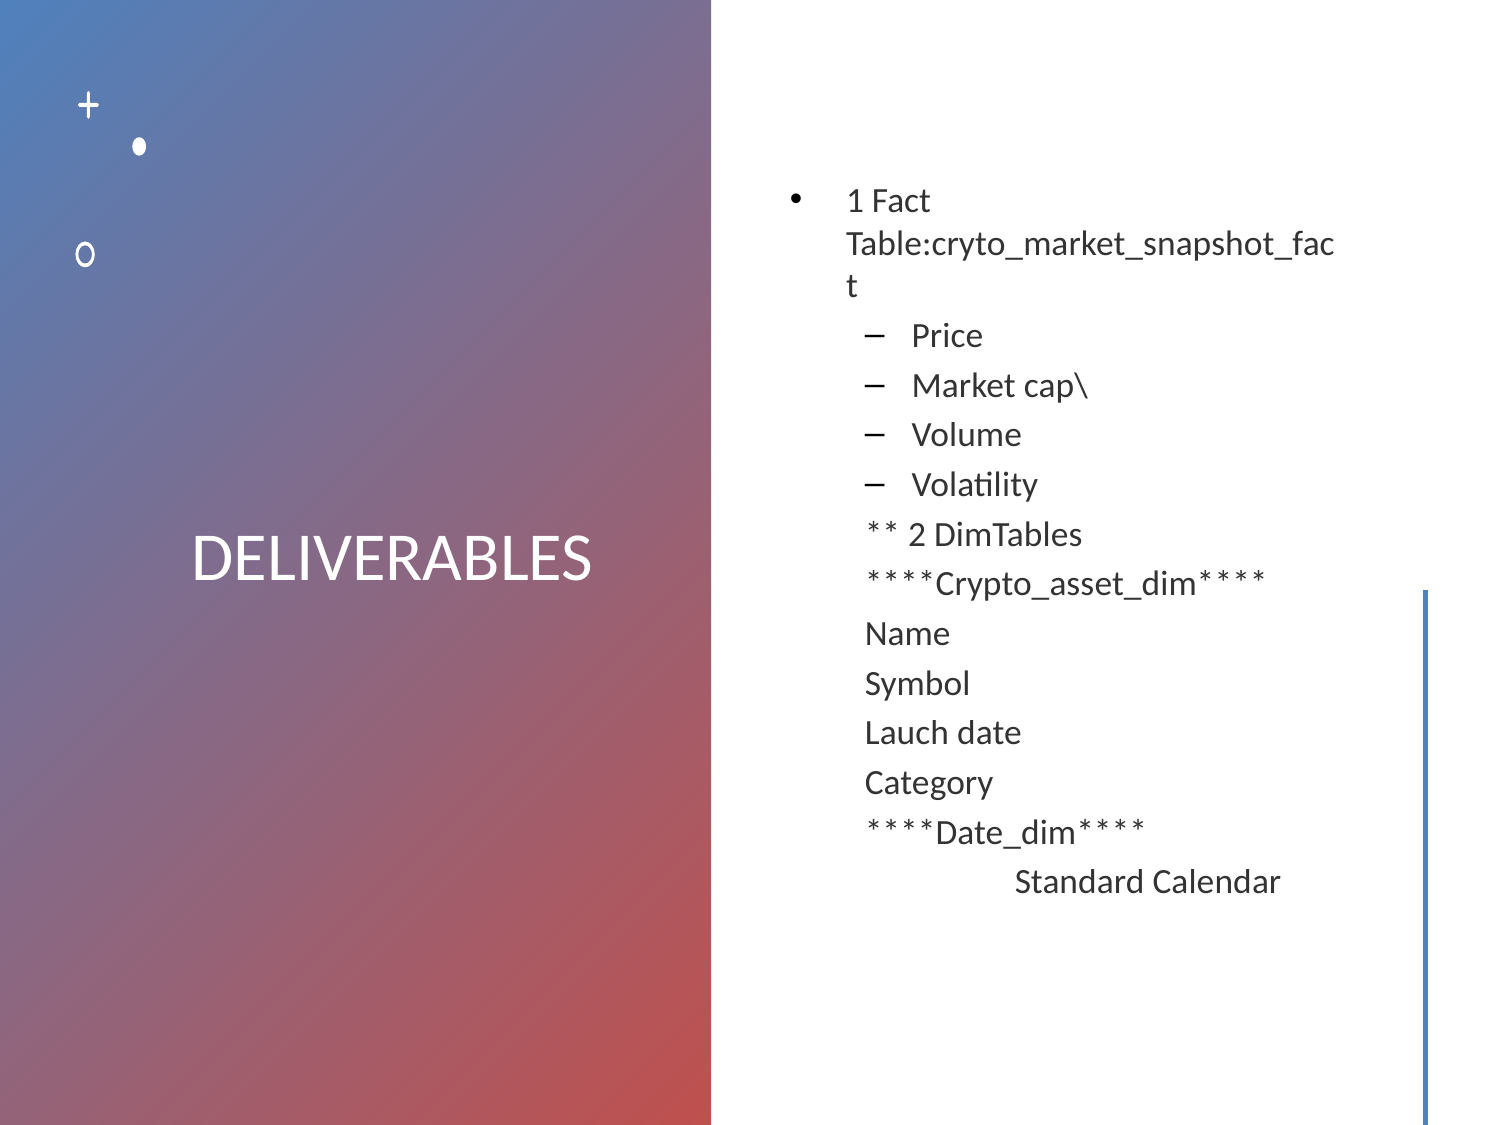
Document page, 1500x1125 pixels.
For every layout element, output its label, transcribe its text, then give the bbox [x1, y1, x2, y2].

title DELIVERABLES [146, 62, 640, 1043]
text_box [75, 90, 147, 268]
text_box [713, 0, 1500, 1125]
text_box [0, 0, 713, 1125]
list 1 Fact Table:cryto_market_snapshot_fact Price Market cap\ Volume Volatility ** 2 DimTables ****Crypto_asset_dim**** Name Symbol Lauch date Category ****Date_dim**** Standard Calendar [774, 85, 1362, 1043]
